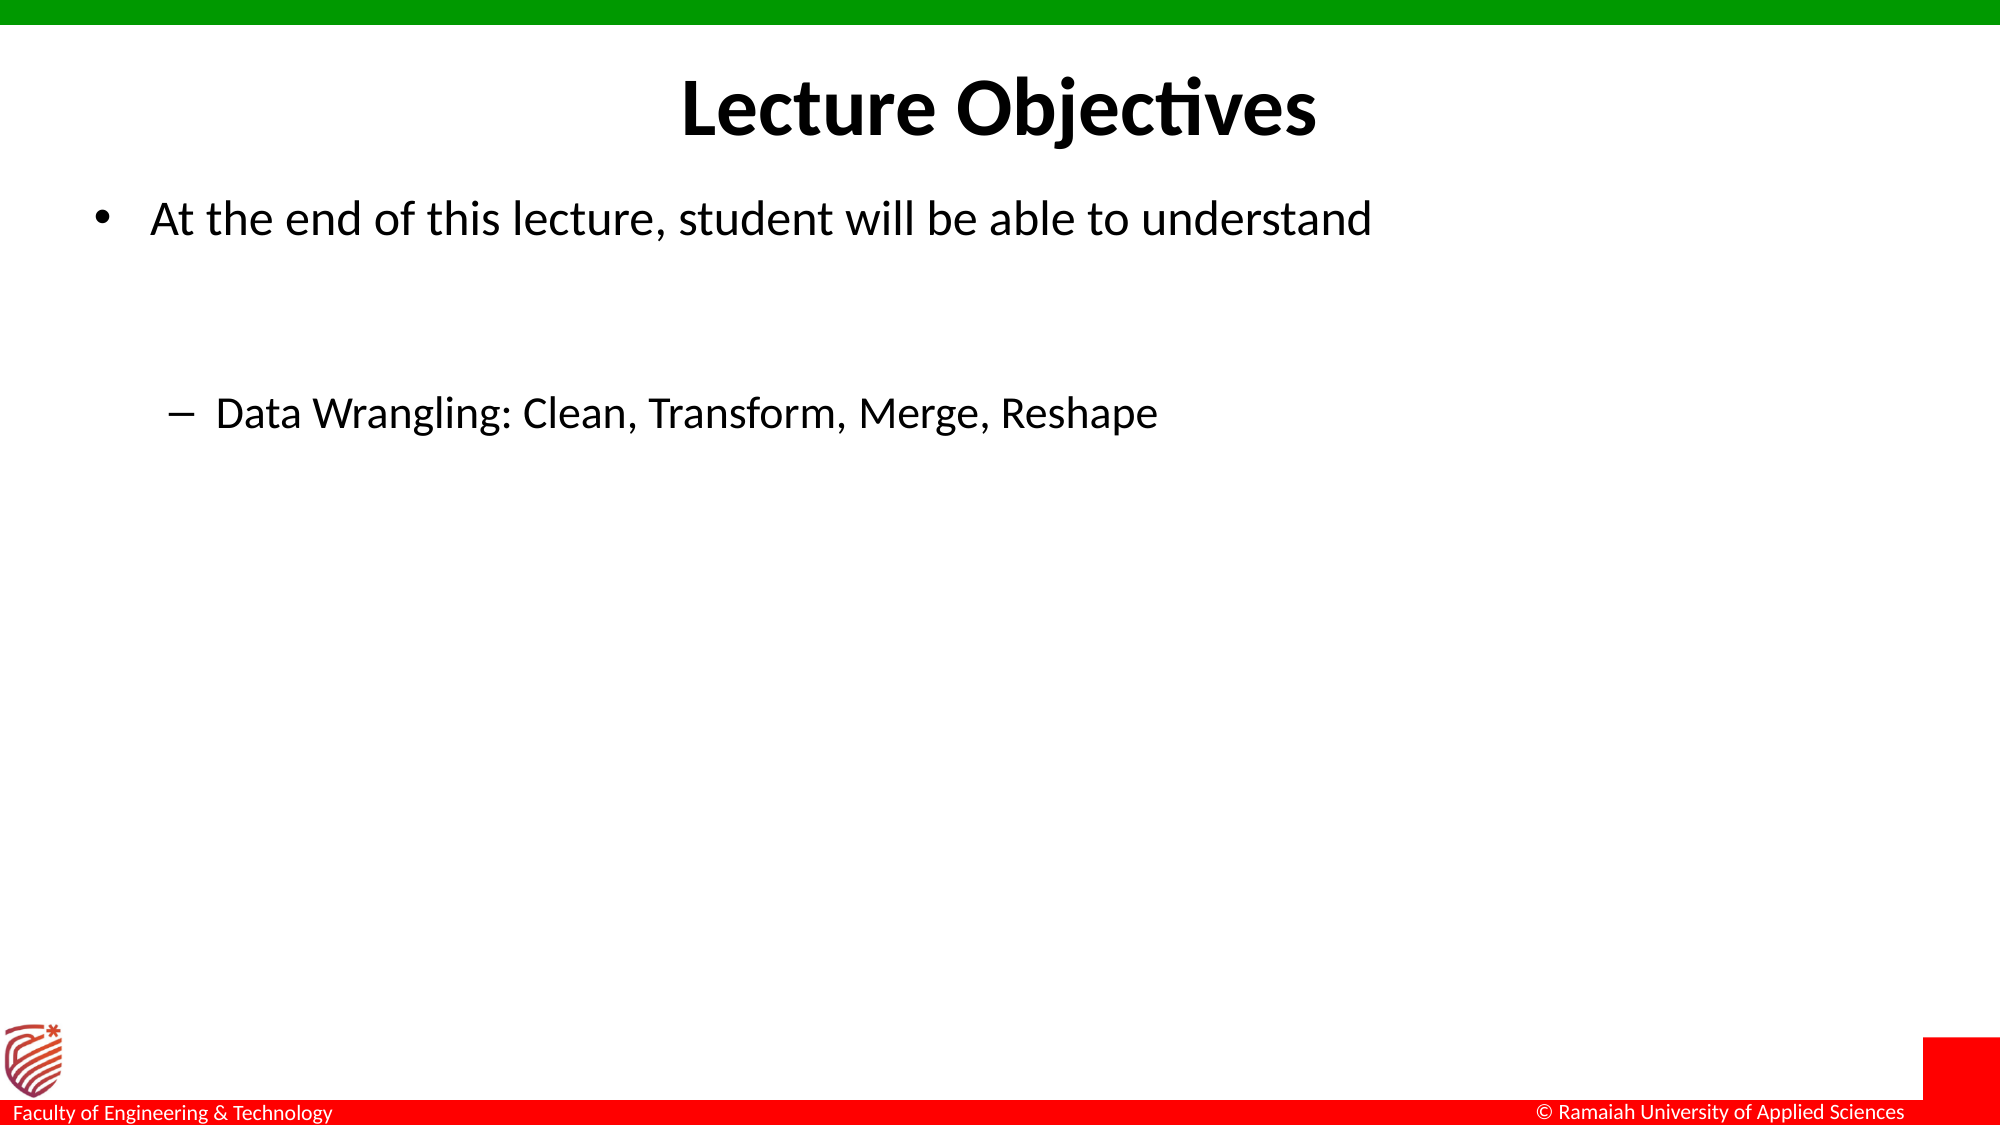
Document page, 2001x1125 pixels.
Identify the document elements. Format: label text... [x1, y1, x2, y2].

title Lecture Objectives [99, 45, 1900, 233]
list At the end of this lecture, student will be able to understand Data Wrangling: Clean, Transform, Merge, Reshape [79, 178, 1880, 985]
picture [0, 1013, 69, 1100]
